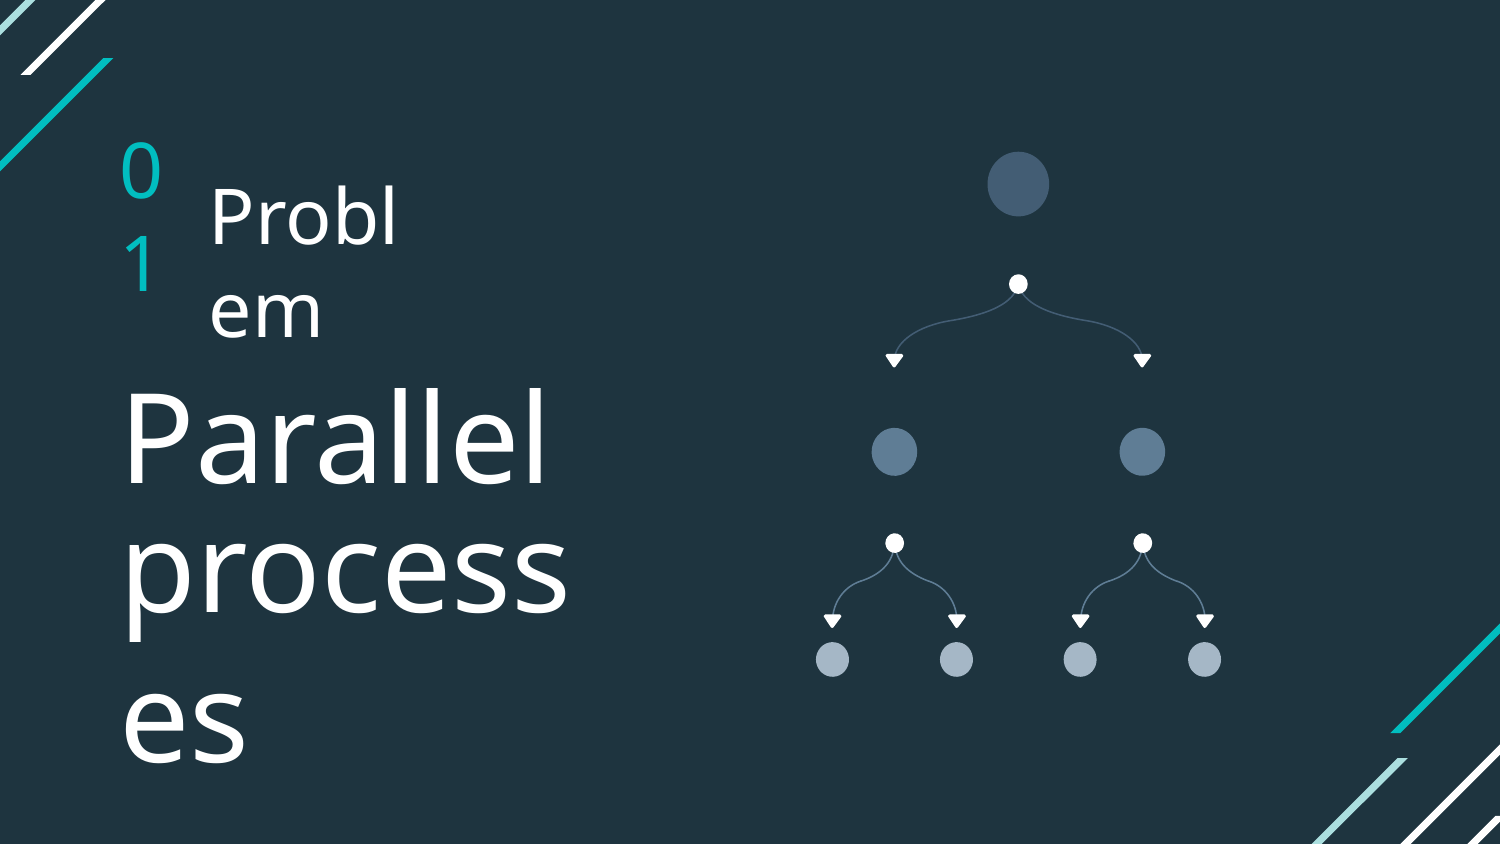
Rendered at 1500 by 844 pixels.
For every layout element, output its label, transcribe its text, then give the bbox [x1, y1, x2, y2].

text_box processes [104, 472, 650, 807]
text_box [104, 152, 451, 263]
title Parallel [104, 343, 841, 807]
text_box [754, 212, 1282, 618]
